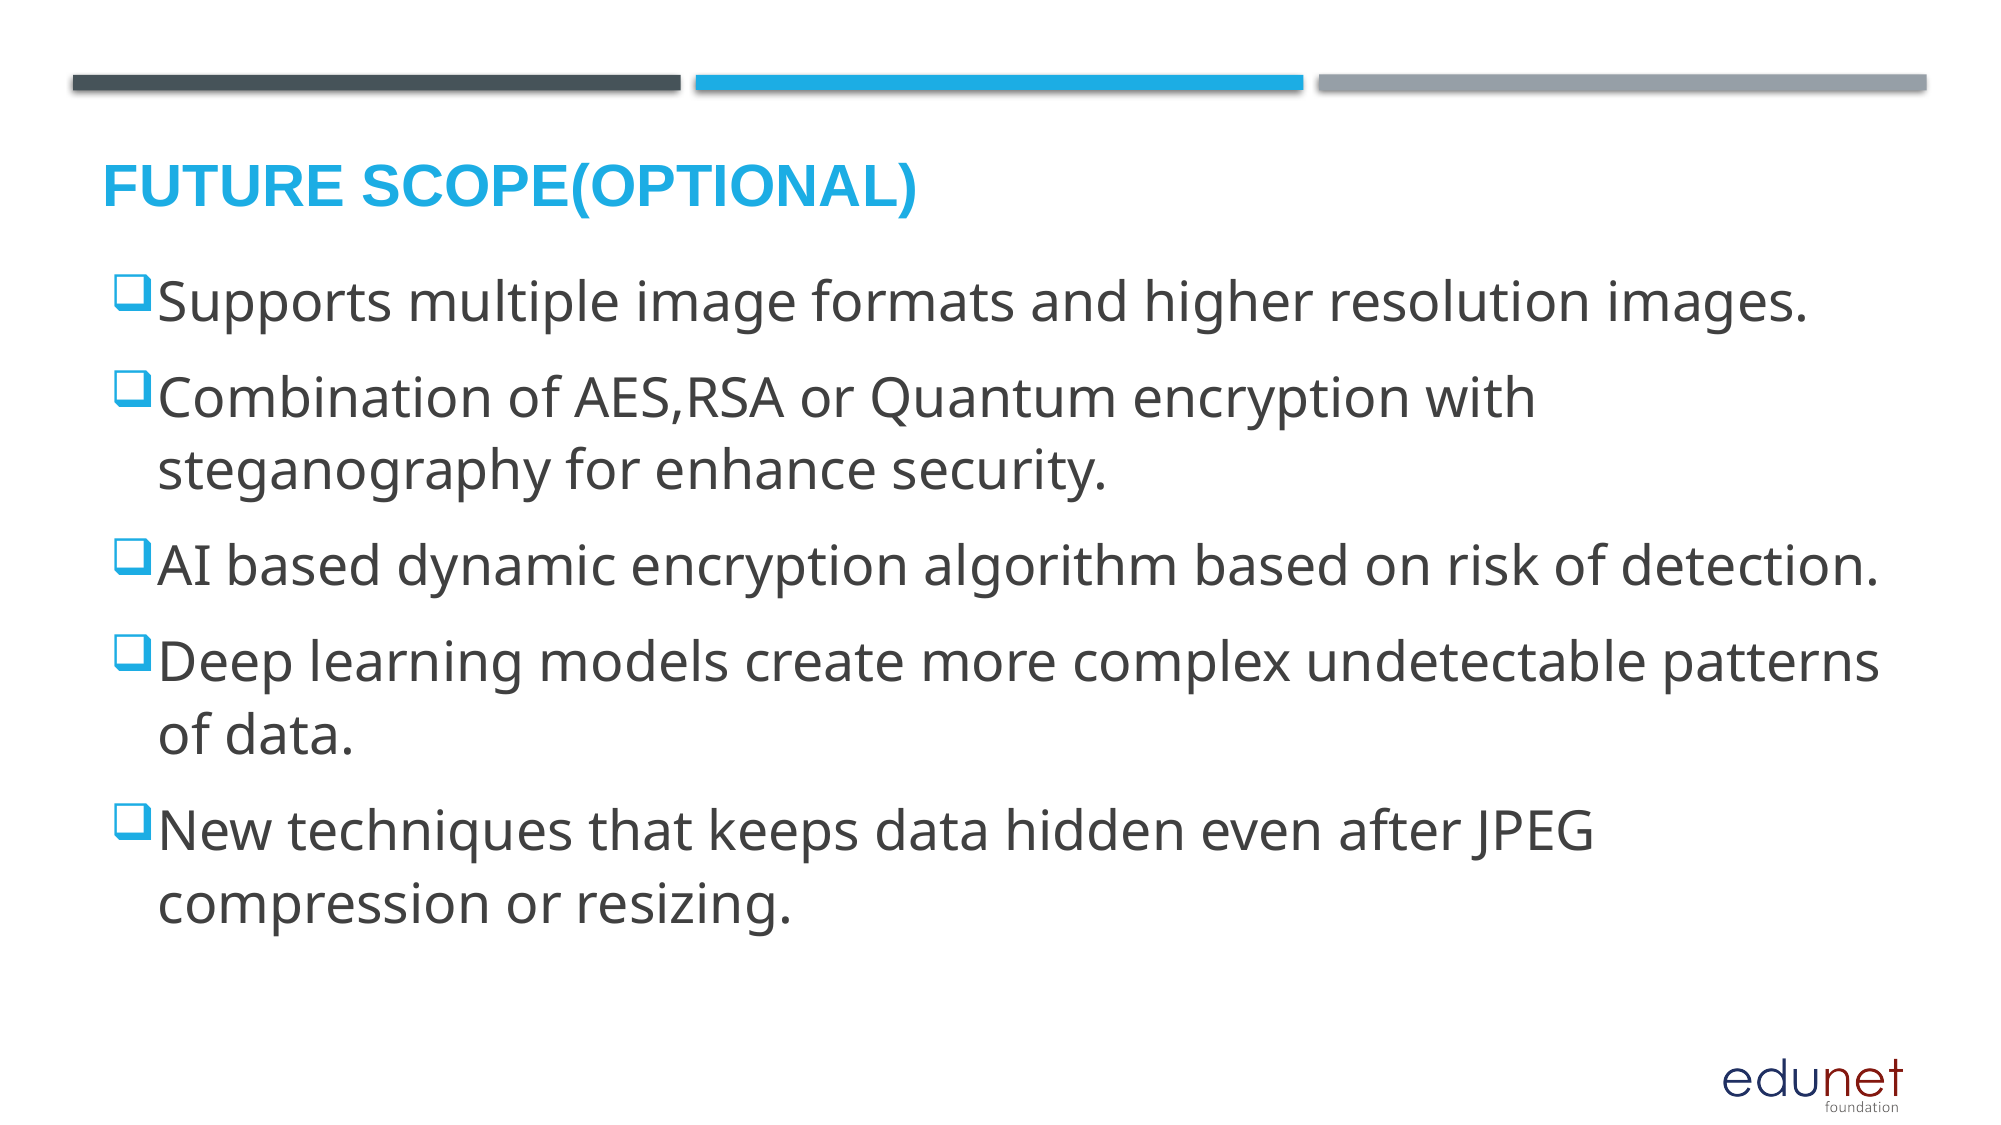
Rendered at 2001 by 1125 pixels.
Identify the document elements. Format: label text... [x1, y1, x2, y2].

list Supports multiple image formats and higher resolution images. Combination of AES,RSA or Quantum encryption with steganography for enhance security. AI based dynamic encryption algorithm based on risk of detection. Deep learning models create more complex undetectable patterns of data. New techniques that keeps data hidden even after JPEG compression or resizing. [95, 213, 1905, 981]
picture [1719, 1056, 1905, 1116]
text_box Future scope(optional) [87, 138, 1898, 226]
